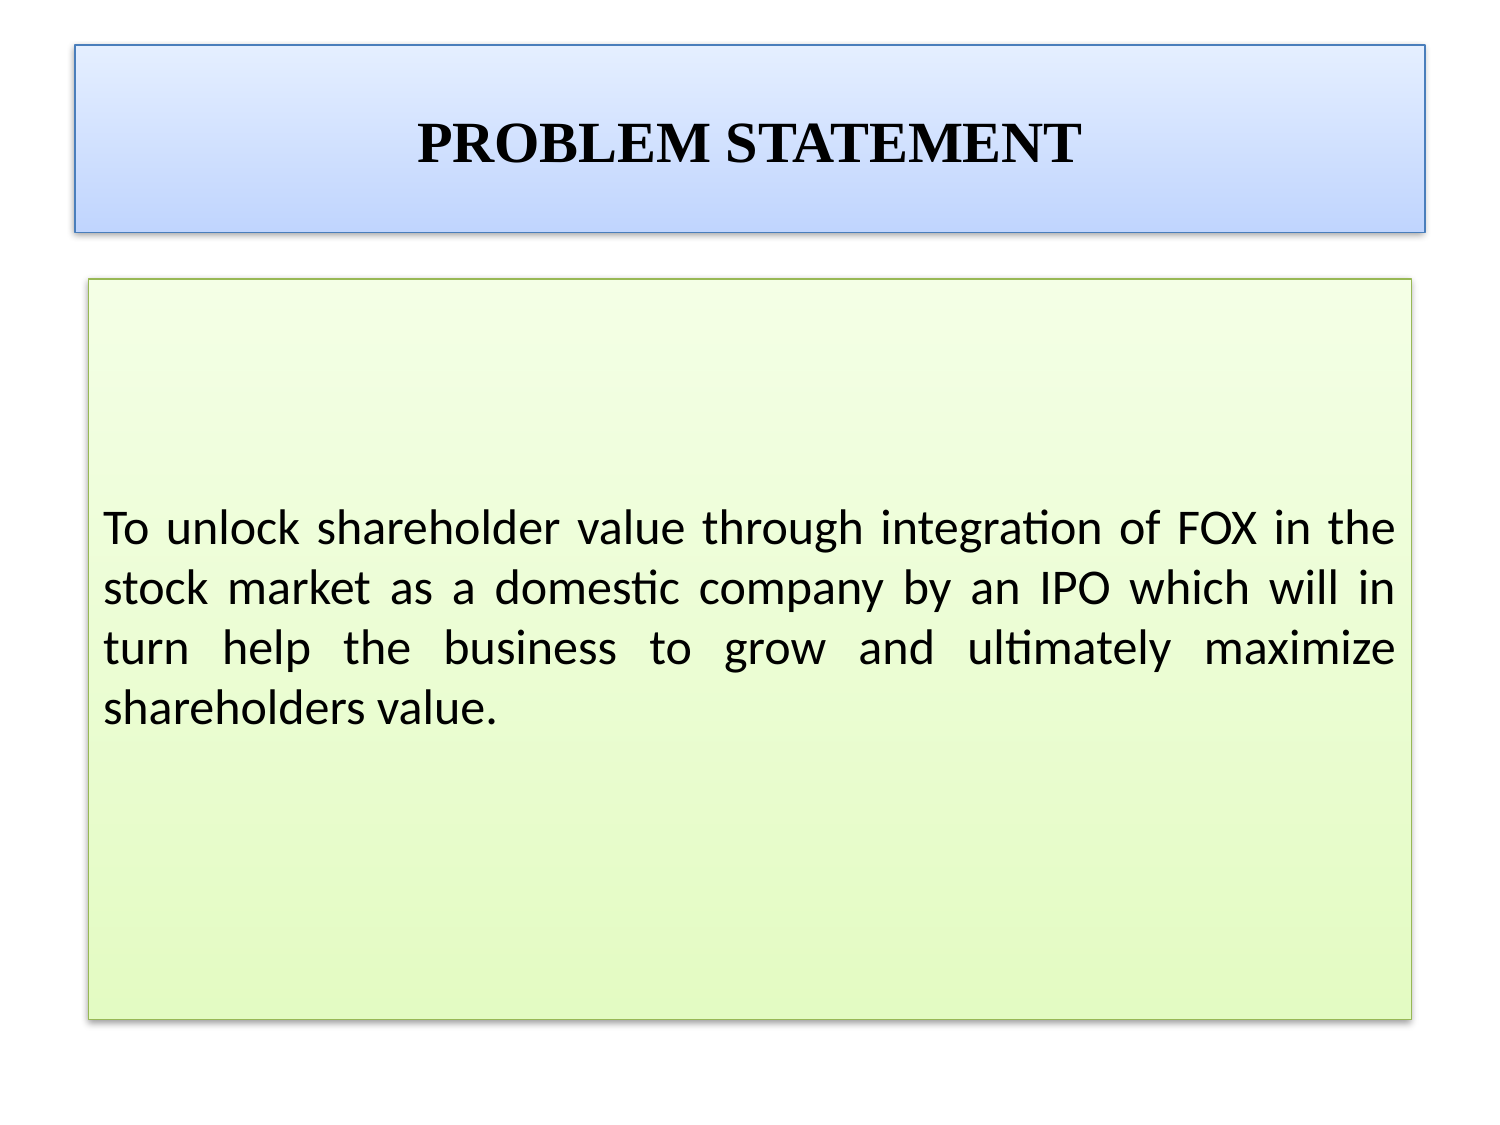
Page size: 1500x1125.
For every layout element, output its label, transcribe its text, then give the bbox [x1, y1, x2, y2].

title PROBLEM STATEMENT [74, 44, 1426, 233]
text_box To unlock shareholder value through integration of FOX in the stock market as a domestic company by an IPO which will in turn help the business to grow and ultimately maximize shareholders value. [88, 278, 1412, 1020]
